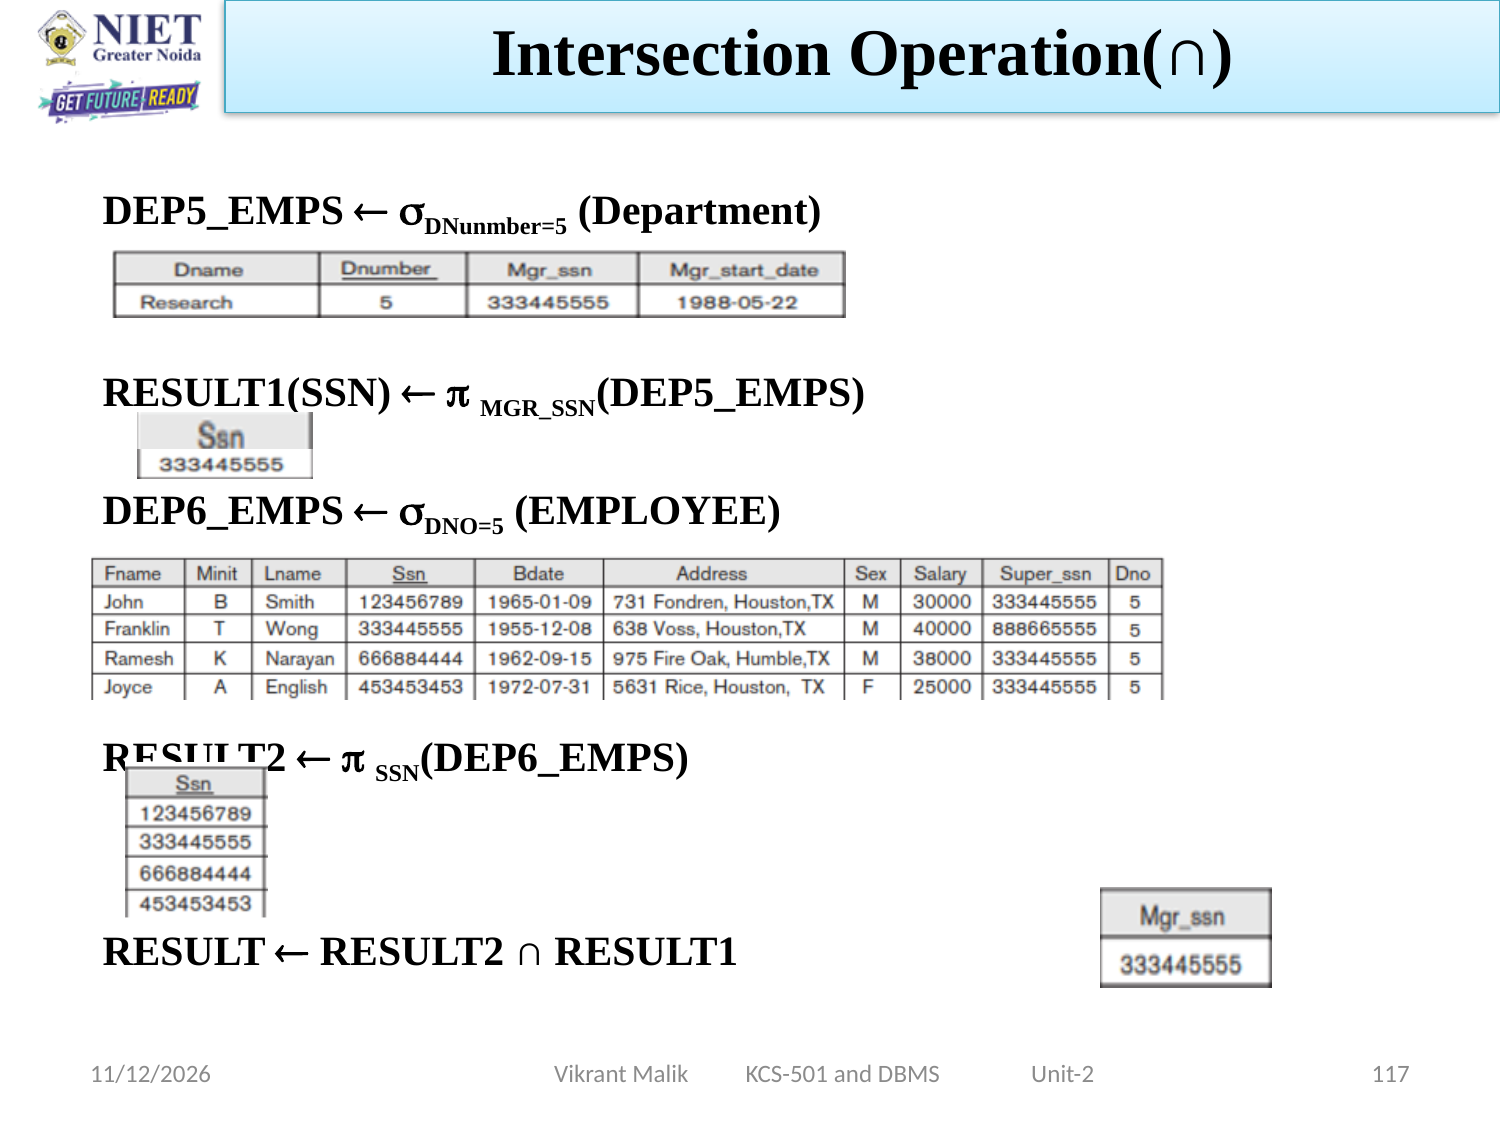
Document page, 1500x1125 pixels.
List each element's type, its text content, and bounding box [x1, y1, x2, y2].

text_box Intersection Operation(∩) [238, 0, 1500, 113]
picture [124, 762, 268, 924]
picture [0, 0, 238, 135]
list DEP5_EMPS  DNunmber=5 (Department) RESULT1(SSN)   MGR_SSN(DEP5_EMPS) DEP6_EMPS  DNO=5 (EMPLOYEE) RESULT2   SSN(DEP6_EMPS) RESULT  RESULT2 ∩ RESULT1 [87, 174, 1438, 1038]
picture [137, 412, 313, 479]
picture [112, 249, 846, 318]
picture [87, 549, 1166, 701]
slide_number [75, 1042, 412, 1103]
slide_number 117 [1074, 1042, 1425, 1103]
footer Vikrant Malik KCS-501 and DBMS Unit-2 [412, 1042, 1074, 1103]
picture [1099, 887, 1273, 988]
